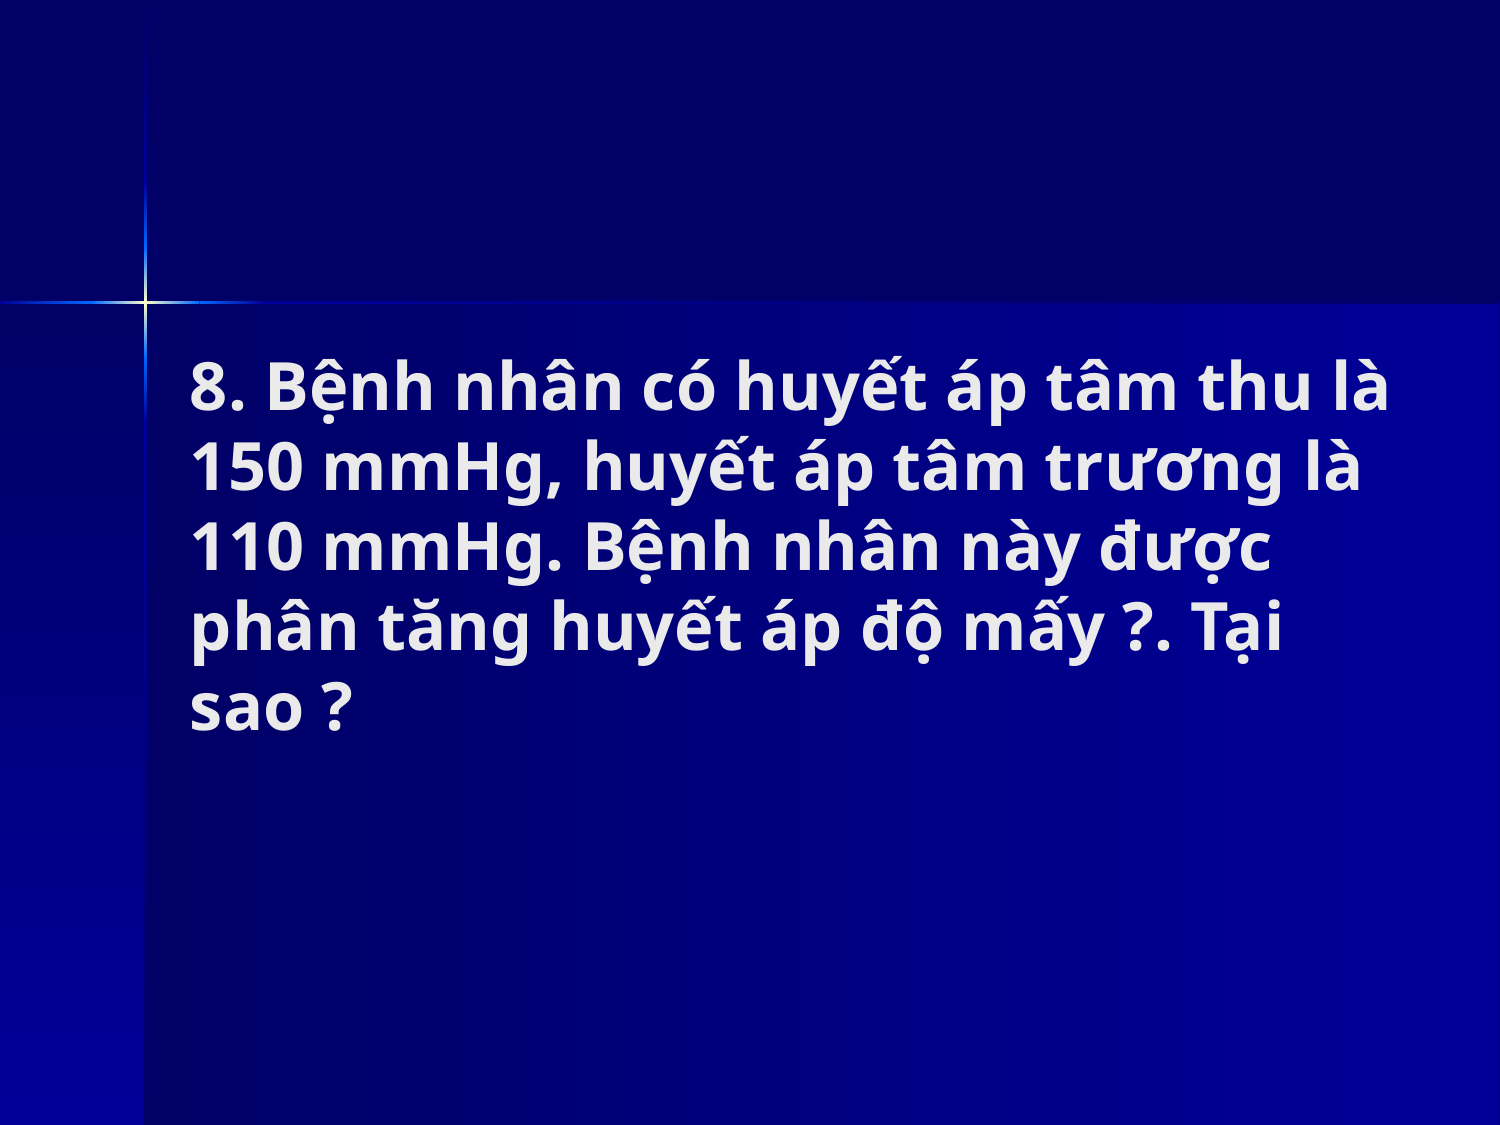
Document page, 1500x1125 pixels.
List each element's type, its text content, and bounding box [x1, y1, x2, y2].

title 8. Bệnh nhân có huyết áp tâm thu là 150 mmHg, huyết áp tâm trương là 110 mmHg. Bệnh nhân này được phân tăng huyết áp độ mấy ?. Tại sao ? [174, 49, 1413, 1038]
